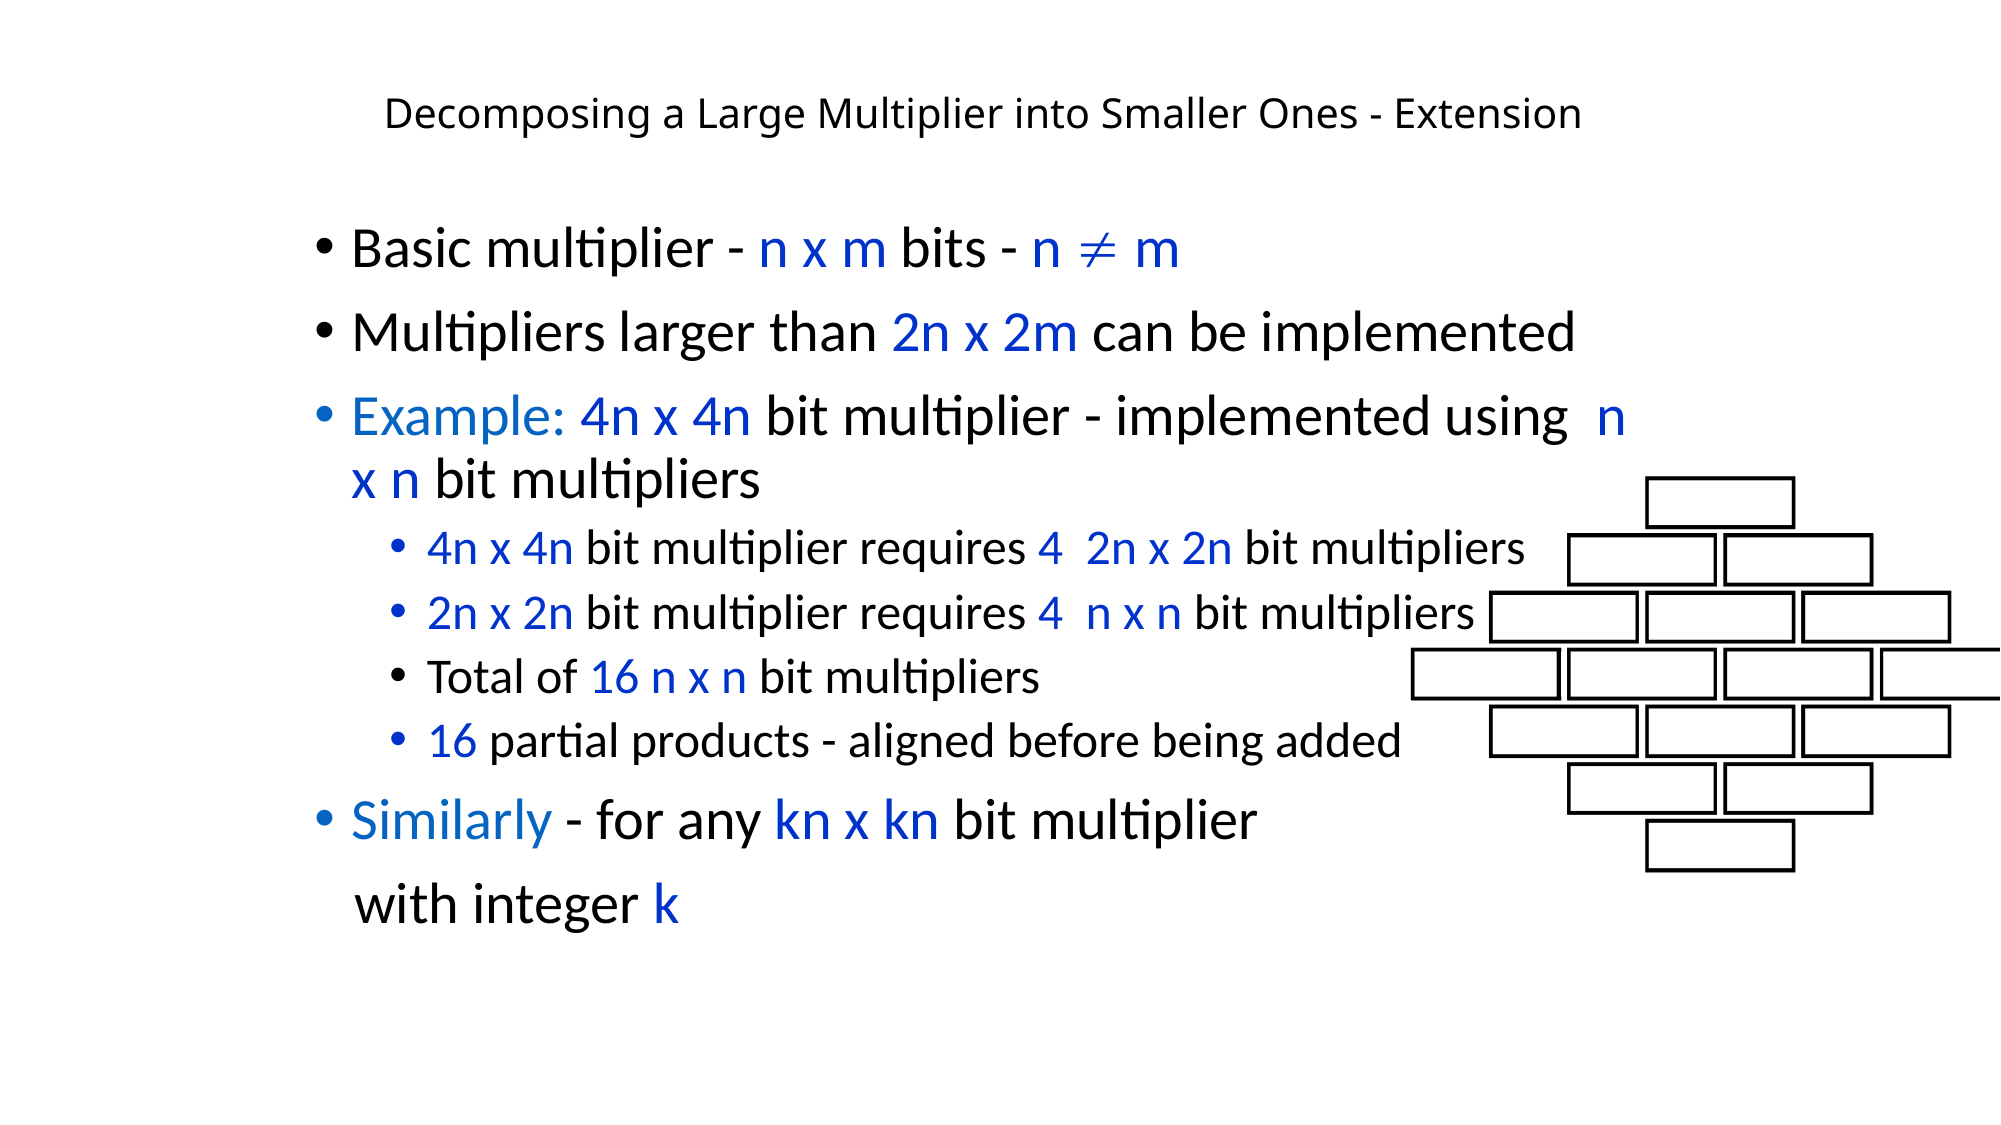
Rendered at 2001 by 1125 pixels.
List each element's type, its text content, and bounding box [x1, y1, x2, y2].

picture [1356, 434, 2000, 898]
title Decomposing a Large Multiplier into Smaller Ones - Extension [368, 76, 1630, 154]
list Basic multiplier - n x m bits - n  m Multipliers larger than 2n x 2m can be implemented Example: 4n x 4n bit multiplier - implemented using n x n bit multipliers 4n x 4n bit multiplier requires 4 2n x 2n bit multipliers 2n x 2n bit multiplier requires 4 n x n bit multipliers Total of 16 n x n bit multipliers 16 partial products - aligned before being added Similarly - for any kn x kn bit multiplier with integer k [299, 210, 1643, 1017]
